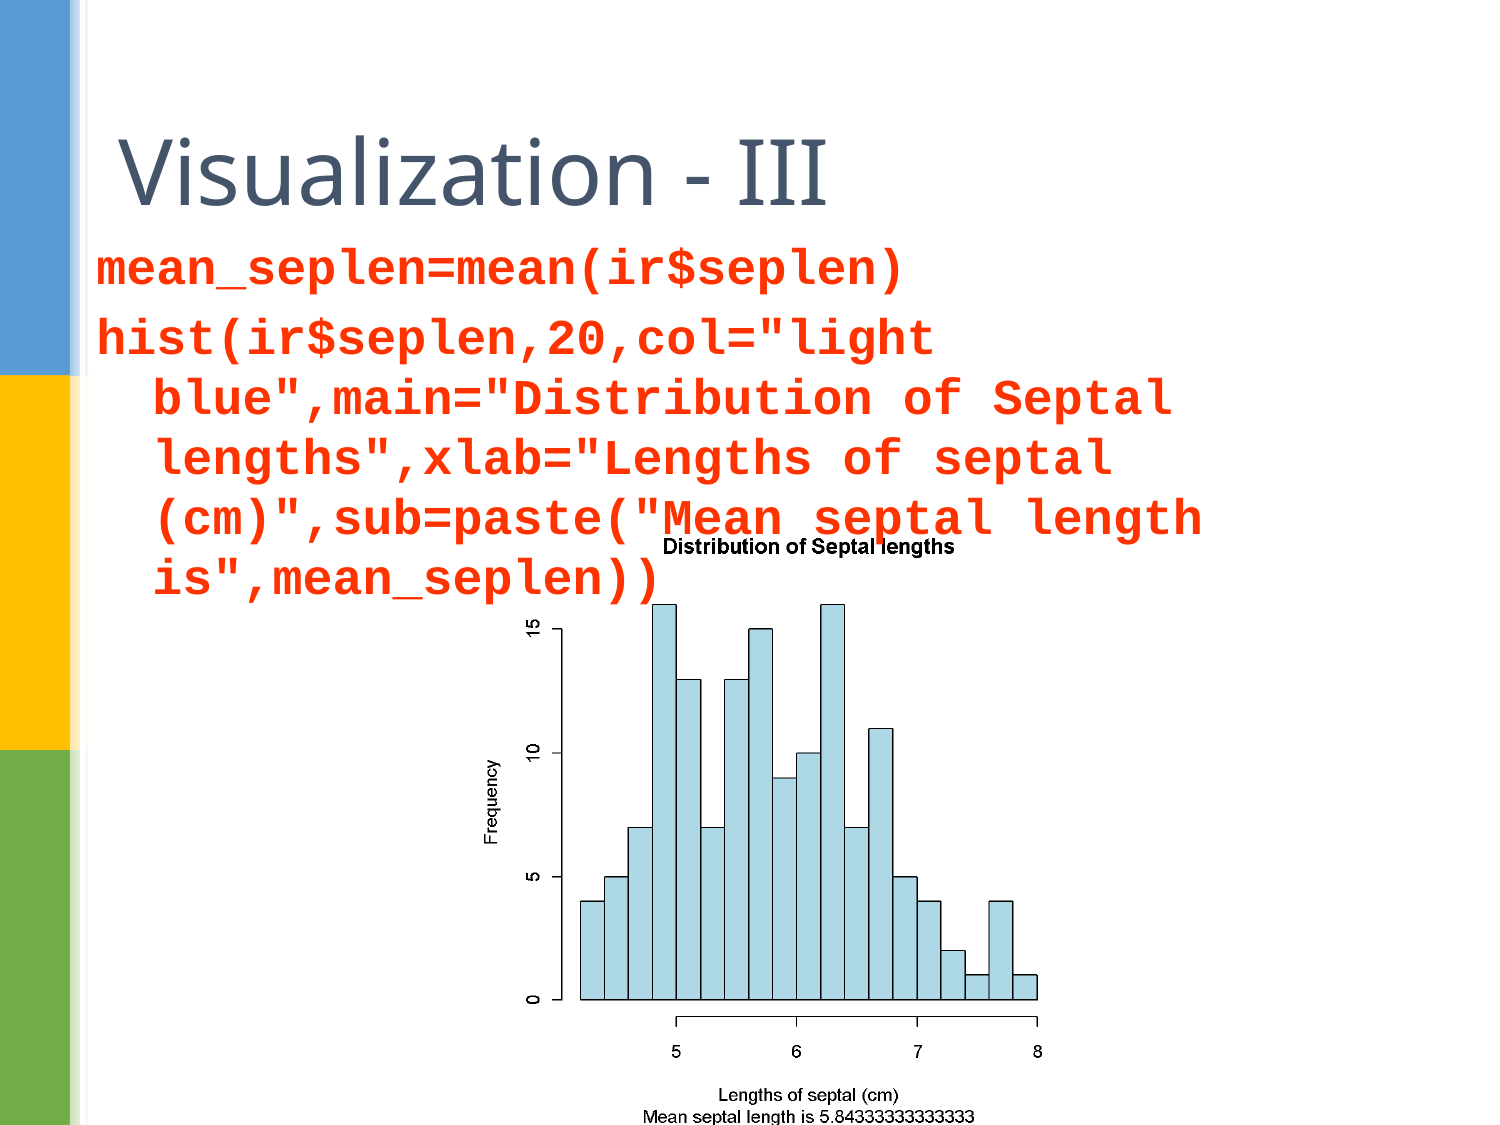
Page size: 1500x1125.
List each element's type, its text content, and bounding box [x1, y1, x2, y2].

picture [474, 501, 1101, 1125]
text_box mean_seplen=mean(ir$seplen) hist(ir$seplen,20,col="light blue",main="Distribution of Septal lengths",xlab="Lengths of septal (cm)",sub=paste("Mean septal length is",mean_seplen)) [81, 226, 1419, 390]
title Visualization - III [103, 59, 1397, 226]
